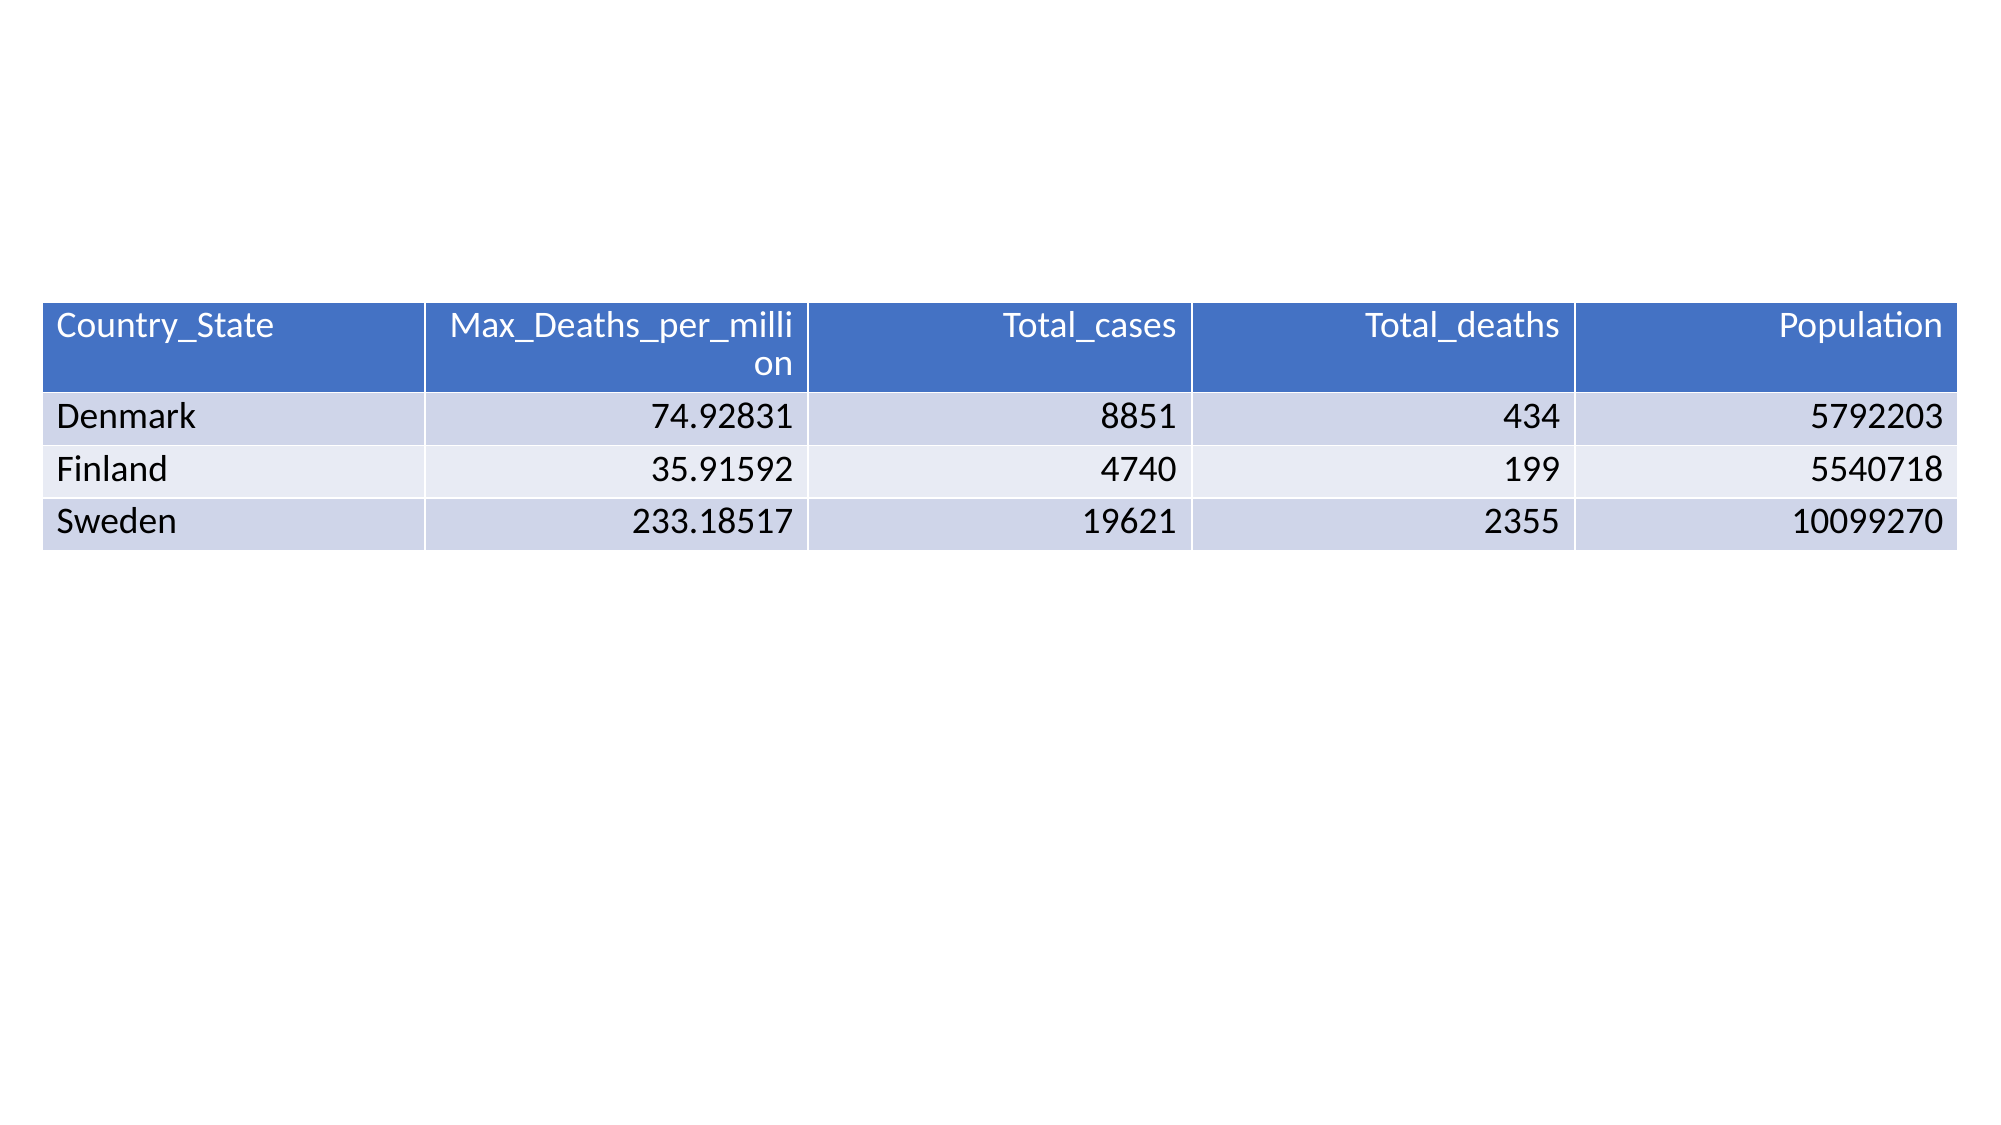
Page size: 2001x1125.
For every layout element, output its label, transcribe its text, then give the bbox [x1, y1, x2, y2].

table_cell 10099270 [1576, 499, 1957, 550]
table_header Country_State [43, 303, 424, 392]
table_header Total_deaths [1193, 303, 1574, 392]
table_header Max_Deaths_per_million [426, 303, 807, 392]
table_cell 233.18517 [426, 499, 807, 550]
table_cell 199 [1193, 446, 1574, 497]
table_cell 5792203 [1576, 393, 1957, 445]
table_cell 74.92831 [426, 393, 807, 445]
table_cell 5540718 [1576, 446, 1957, 497]
table_header Population [1576, 303, 1957, 392]
table_cell Sweden [43, 499, 424, 550]
table_cell Denmark [43, 393, 424, 445]
table_cell 434 [1193, 393, 1574, 445]
table_cell 2355 [1193, 499, 1574, 550]
table_cell 19621 [809, 499, 1191, 550]
table_cell 4740 [809, 446, 1191, 497]
table_header Total_cases [809, 303, 1191, 392]
table_cell 8851 [809, 393, 1191, 445]
table_cell Finland [43, 446, 424, 497]
table_cell 35.91592 [426, 446, 807, 497]
